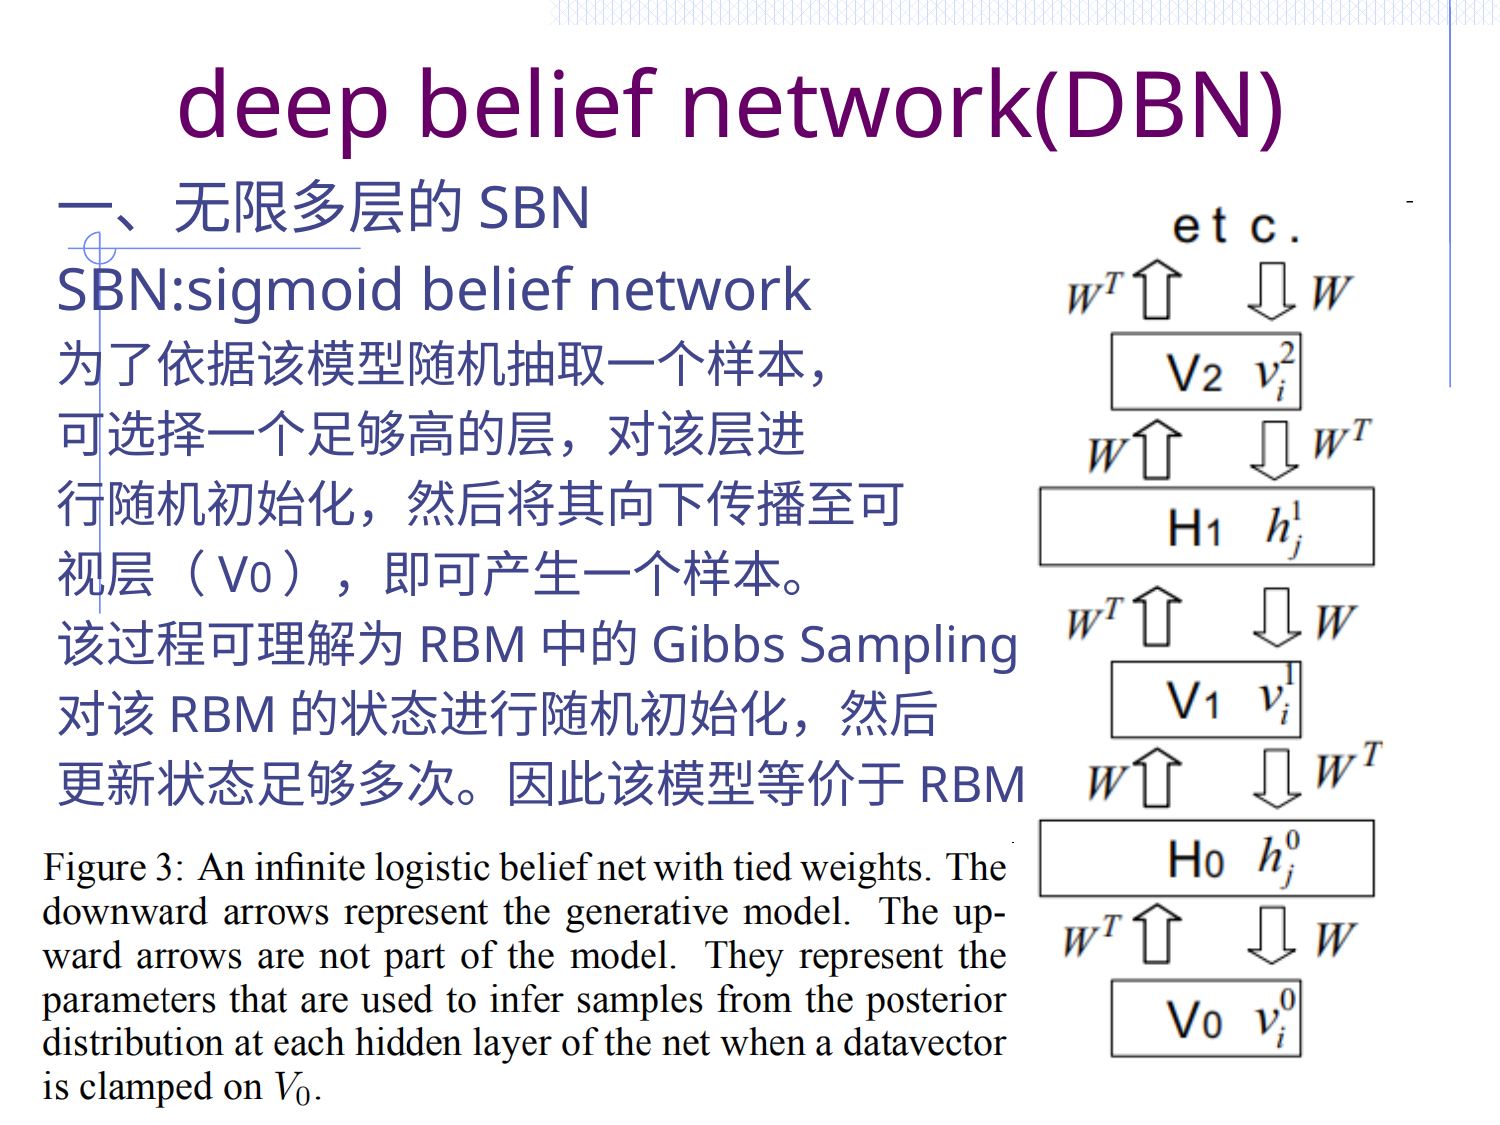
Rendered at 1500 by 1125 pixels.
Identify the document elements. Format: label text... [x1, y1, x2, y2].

picture [1034, 201, 1413, 1076]
title deep belief network(DBN) [89, 53, 1366, 163]
list 一、无限多层的SBN SBN:sigmoid belief network 为了依据该模型随机抽取一个样本， 可选择一个足够高的层，对该层进 行随机初始化，然后将其向下传播至可 视层（V0），即可产生一个样本。 该过程可理解为RBM中的Gibbs Sampling， 对该RBM的状态进行随机初始化，然后 更新状态足够多次。因此该模型等价于RBM。 [41, 163, 1413, 914]
picture [42, 842, 1014, 1110]
